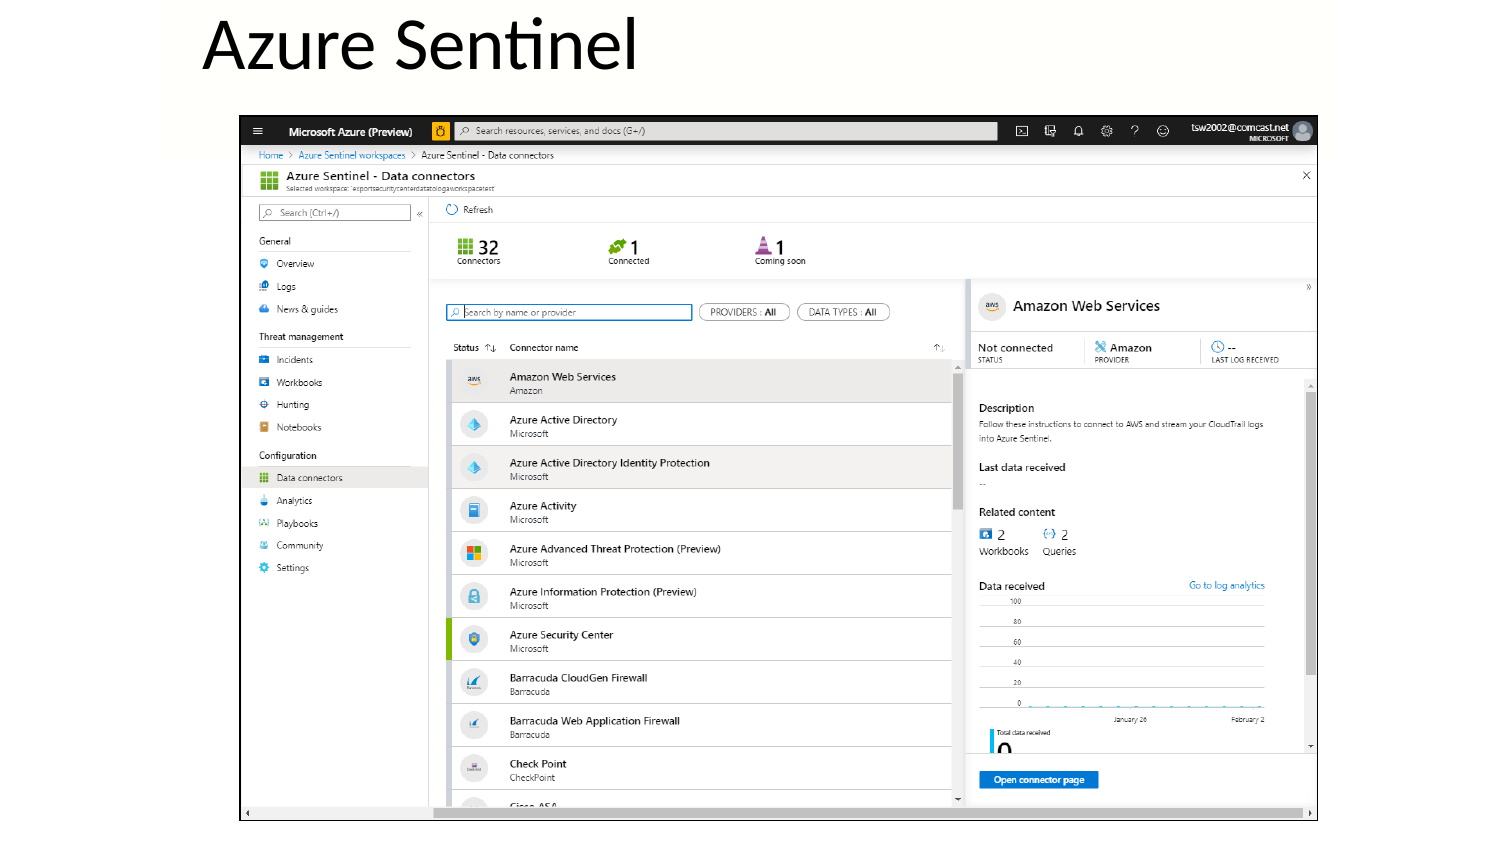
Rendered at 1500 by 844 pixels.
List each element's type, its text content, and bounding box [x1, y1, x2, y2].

picture [160, 0, 1339, 822]
title Azure Sentinel [187, 0, 1426, 79]
